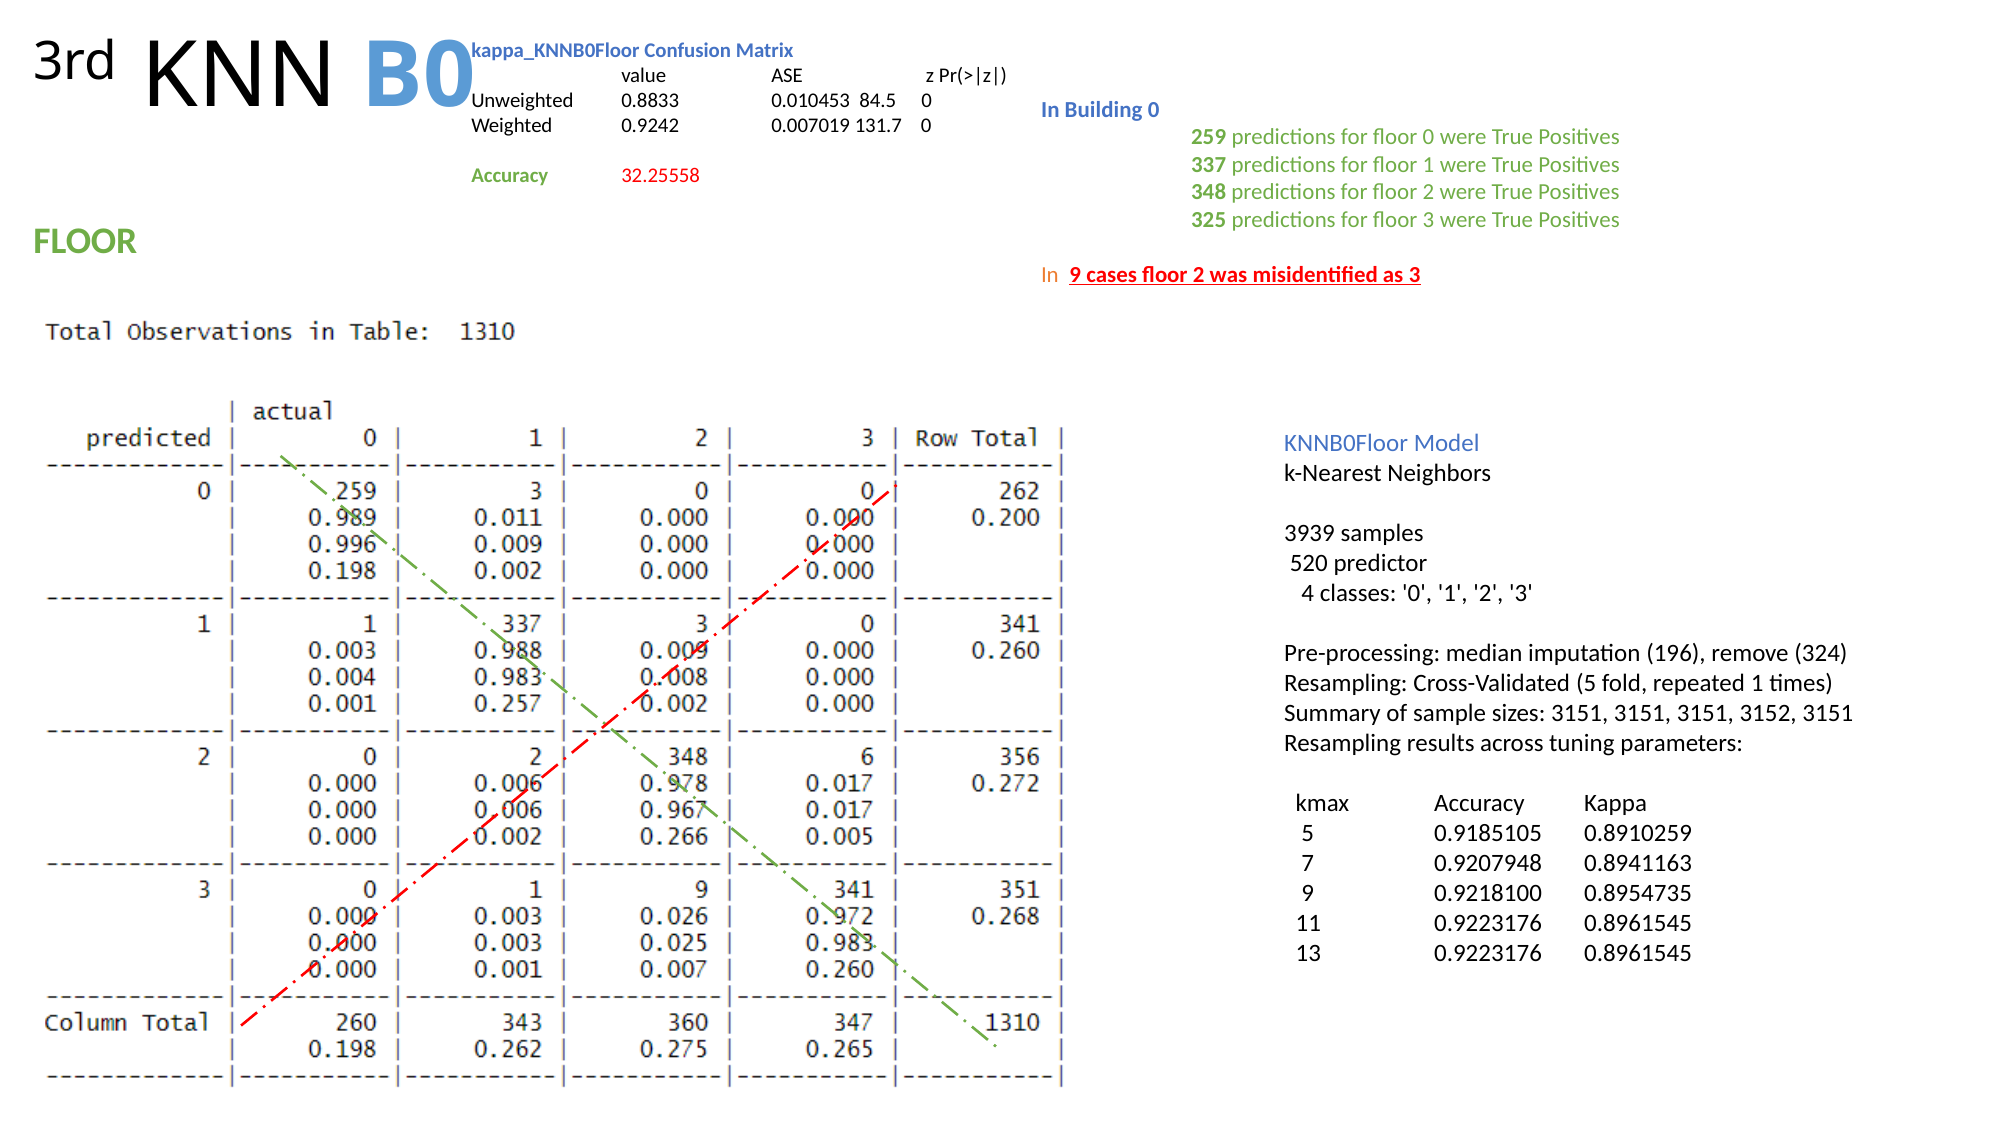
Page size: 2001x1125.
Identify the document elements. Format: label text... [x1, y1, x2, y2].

title 3rd KNN B0 [18, 8, 1744, 147]
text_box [280, 455, 1000, 1050]
picture [44, 315, 1100, 1120]
text_box FLOOR [18, 208, 249, 268]
text_box KNNB0Floor Model k-Nearest Neighbors 3939 samples 520 predictor 4 classes: '0', '1', '2', '3' Pre-processing: median imputation (196), remove (324) Resampling: Cross-Validated (5 fold, repeated 1 times) Summary of sample sizes: 3151, 3151, 3151, 3152, 3151 Resampling results across tuning parameters: kmax Accuracy Kappa 5 0.9185105 0.8910259 7 0.9207948 0.8941163 9 0.9218100 0.8954735 11 0.9223176 0.8961545 13 0.9223176 0.8961545 [1269, 419, 1915, 974]
text_box In Building 0 259 predictions for floor 0 were True Positives 337 predictions for floor 1 were True Positives 348 predictions for floor 2 were True Positives 325 predictions for floor 3 were True Positives In 9 cases floor 2 was misidentified as 3 [1026, 86, 1982, 294]
text_box kappa_KNNB0Floor Confusion Matrix value ASE z Pr(>|z|) Unweighted 0.8833 0.010453 84.5 0 Weighted 0.9242 0.007019 131.7 0 Accuracy 32.25558 [456, 28, 1043, 219]
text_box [241, 480, 903, 1026]
